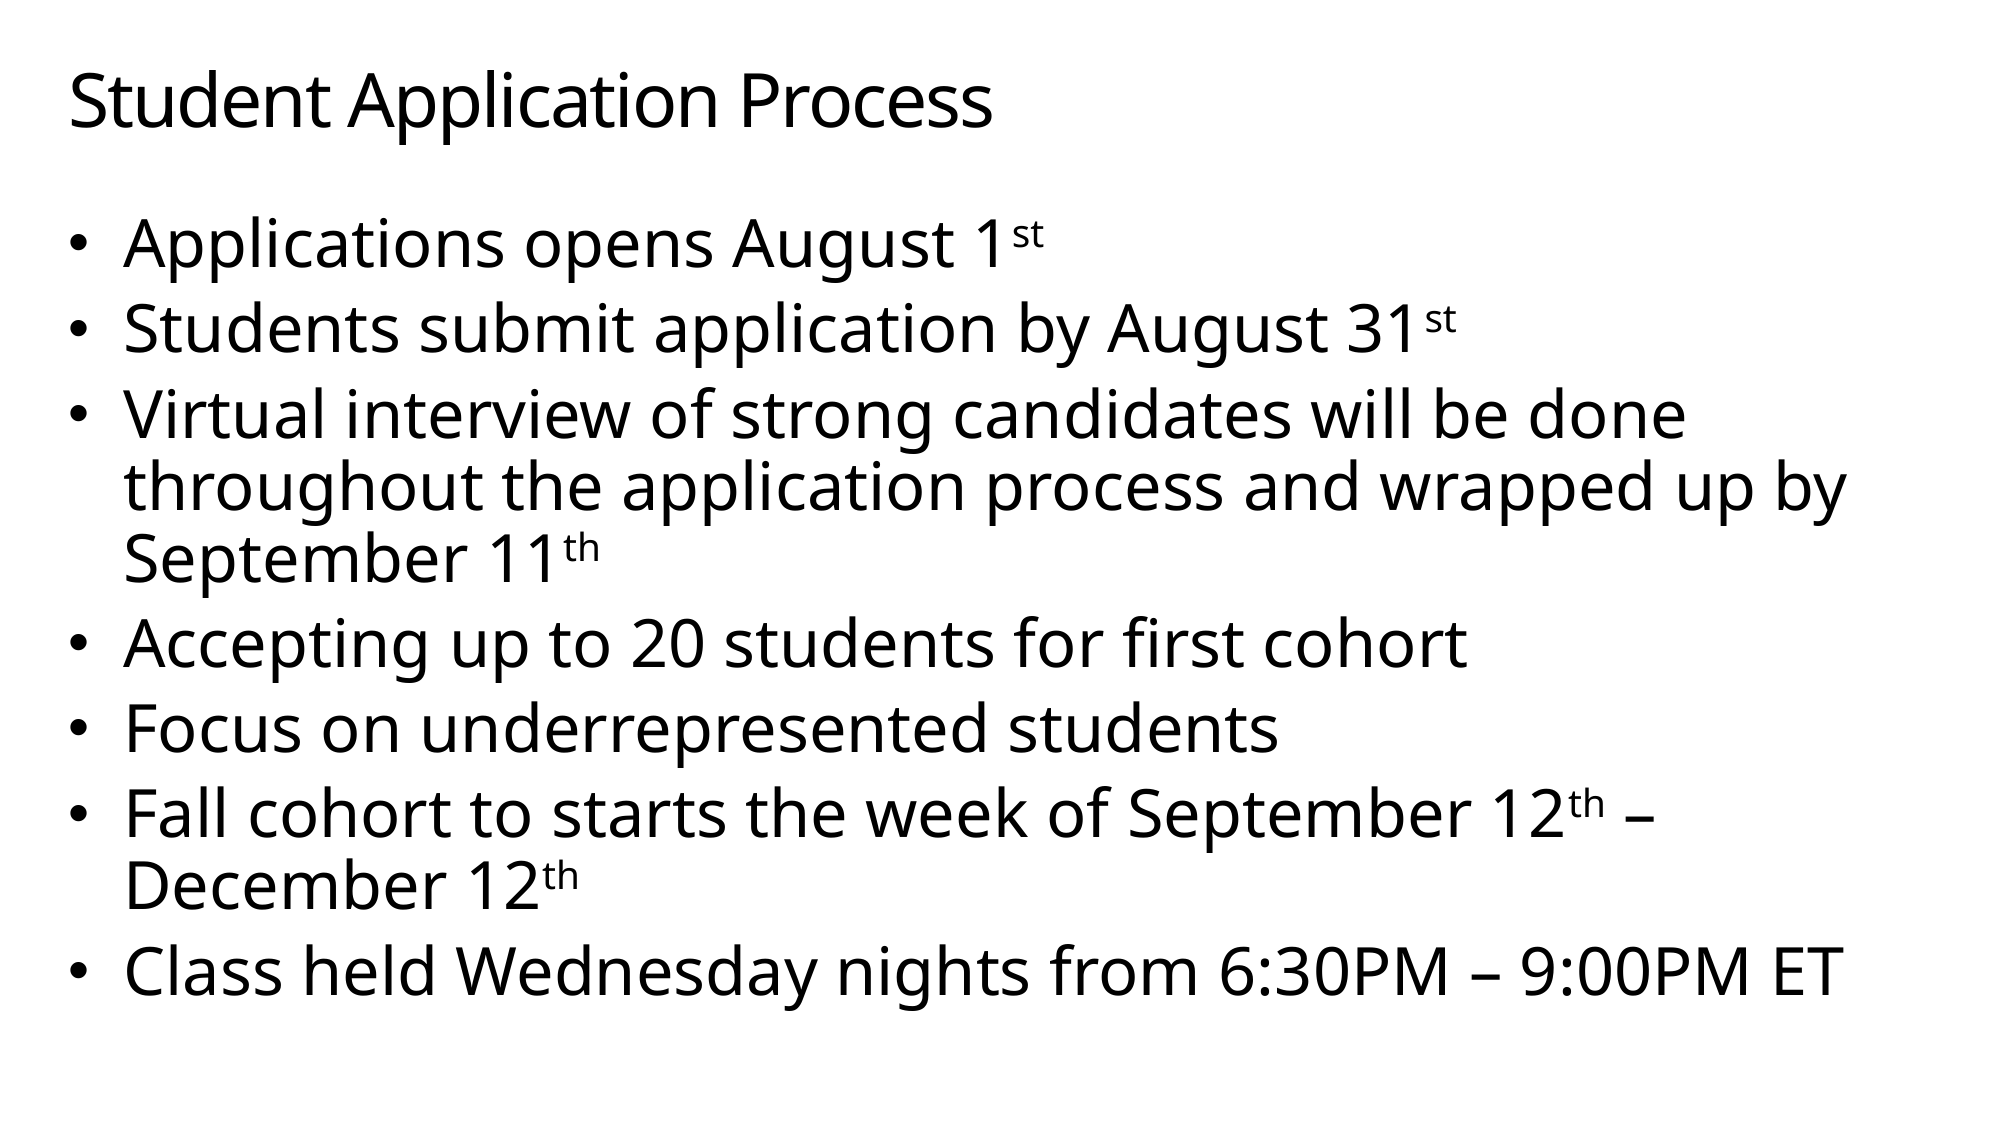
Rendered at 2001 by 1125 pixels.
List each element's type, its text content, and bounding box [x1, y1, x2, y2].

title Student Application Process [44, 47, 1957, 196]
list Applications opens August 1st Students submit application by August 31st Virtual interview of strong candidates will be done throughout the application process and wrapped up by September 11th Accepting up to 20 students for first cohort Focus on underrepresented students Fall cohort to starts the week of September 12th – December 12th Class held Wednesday nights from 6:30PM – 9:00PM ET [44, 196, 1956, 1050]
